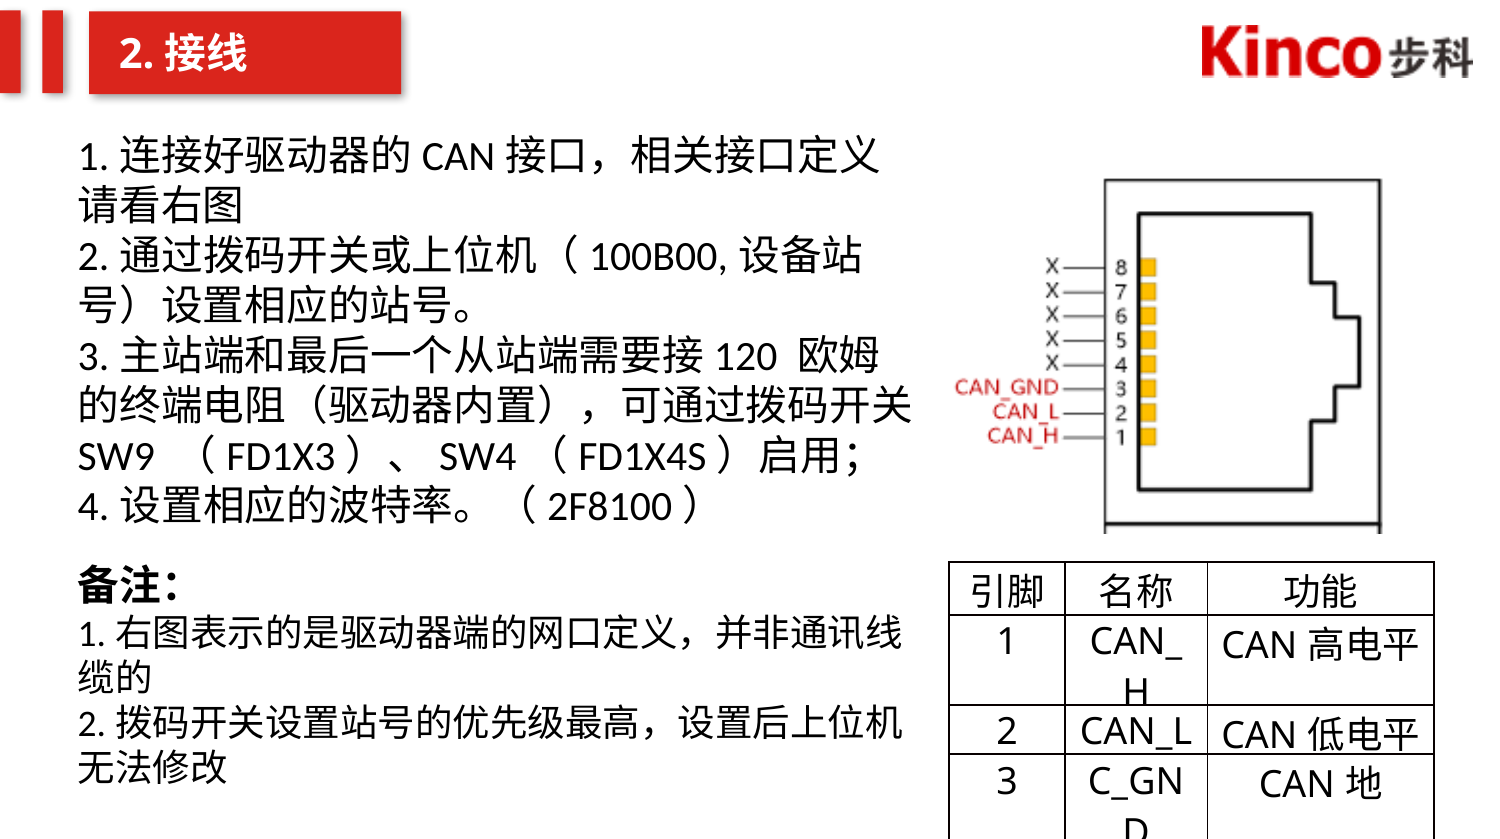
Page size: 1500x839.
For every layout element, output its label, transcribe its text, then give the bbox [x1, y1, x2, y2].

table_cell CAN_H [1066, 616, 1207, 704]
text_box 2.接线 [104, 19, 493, 85]
table_cell 2 [950, 706, 1064, 753]
text_box [0, 9, 22, 94]
picture [1201, 25, 1473, 78]
text_box 1.连接好驱动器的CAN接口，相关接口定义请看右图 2.通过拨码开关或上位机（100B00,设备站号）设置相应的站号。 3.主站端和最后一个从站端需要接120 欧姆的终端电阻（驱动器内置），可通过拨码开关SW9 （FD1X3）、SW4（FD1X4S）启用； 4.设置相应的波特率。（2F8100） 备注： 1.右图表示的是驱动器端的网口定义，并非通讯线缆的 2.拨码开关设置站号的优先级最高，设置后上位机无法修改 [63, 121, 932, 796]
table_cell CAN高电平 [1208, 616, 1433, 704]
table_cell CAN地 [1208, 755, 1433, 839]
table_cell CAN低电平 [1208, 706, 1433, 753]
table_cell C_GND [1066, 755, 1207, 839]
table_header 引脚 [950, 563, 1064, 614]
picture [947, 164, 1400, 534]
text_box [41, 9, 64, 94]
text_box [88, 10, 402, 95]
table_cell CAN_L [1066, 706, 1207, 753]
table_cell 1 [950, 616, 1064, 704]
table_cell 3 [950, 755, 1064, 839]
table_header 名称 [1066, 563, 1207, 614]
table_header 功能 [1208, 563, 1433, 614]
